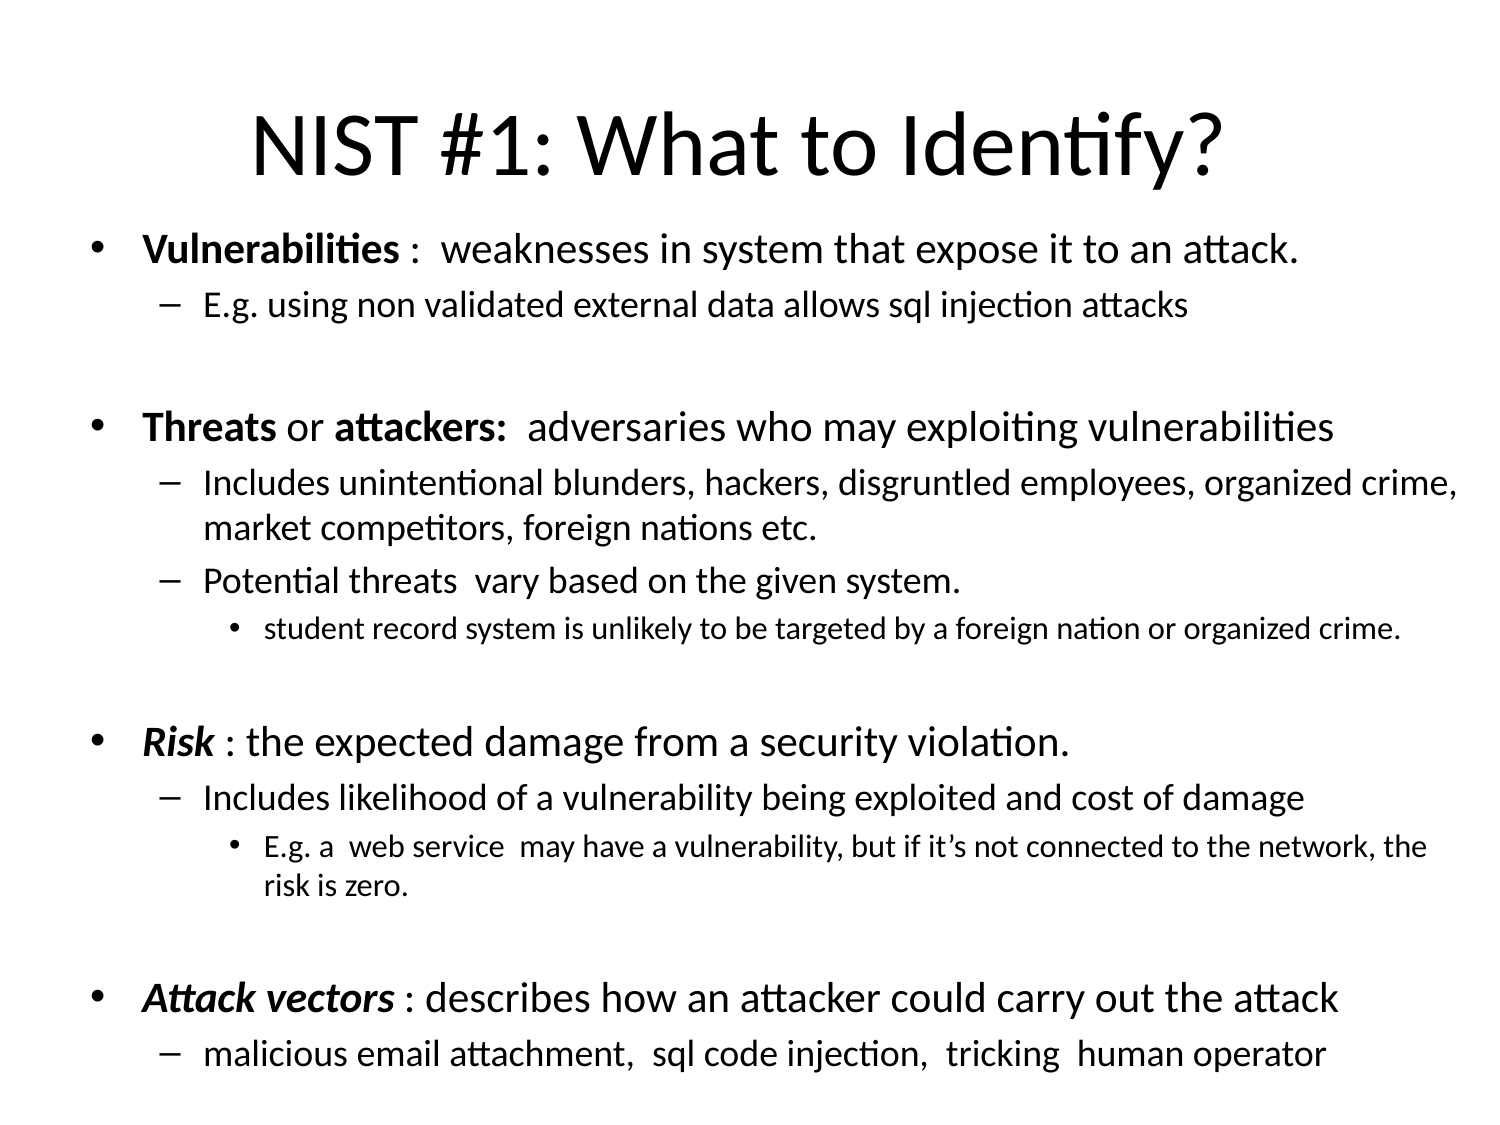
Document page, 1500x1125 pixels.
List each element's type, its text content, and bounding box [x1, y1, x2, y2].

title NIST #1: What to Identify? [75, 45, 1425, 212]
list Vulnerabilities : weaknesses in system that expose it to an attack. E.g. using non validated external data allows sql injection attacks Threats or attackers: adversaries who may exploiting vulnerabilities Includes unintentional blunders, hackers, disgruntled employees, organized crime, market competitors, foreign nations etc. Potential threats vary based on the given system. student record system is unlikely to be targeted by a foreign nation or organized crime. Risk : the expected damage from a security violation. Includes likelihood of a vulnerability being exploited and cost of damage E.g. a web service may have a vulnerability, but if it’s not connected to the network, the risk is zero. Attack vectors : describes how an attacker could carry out the attack malicious email attachment, sql code injection, tricking human operator [75, 212, 1475, 1088]
